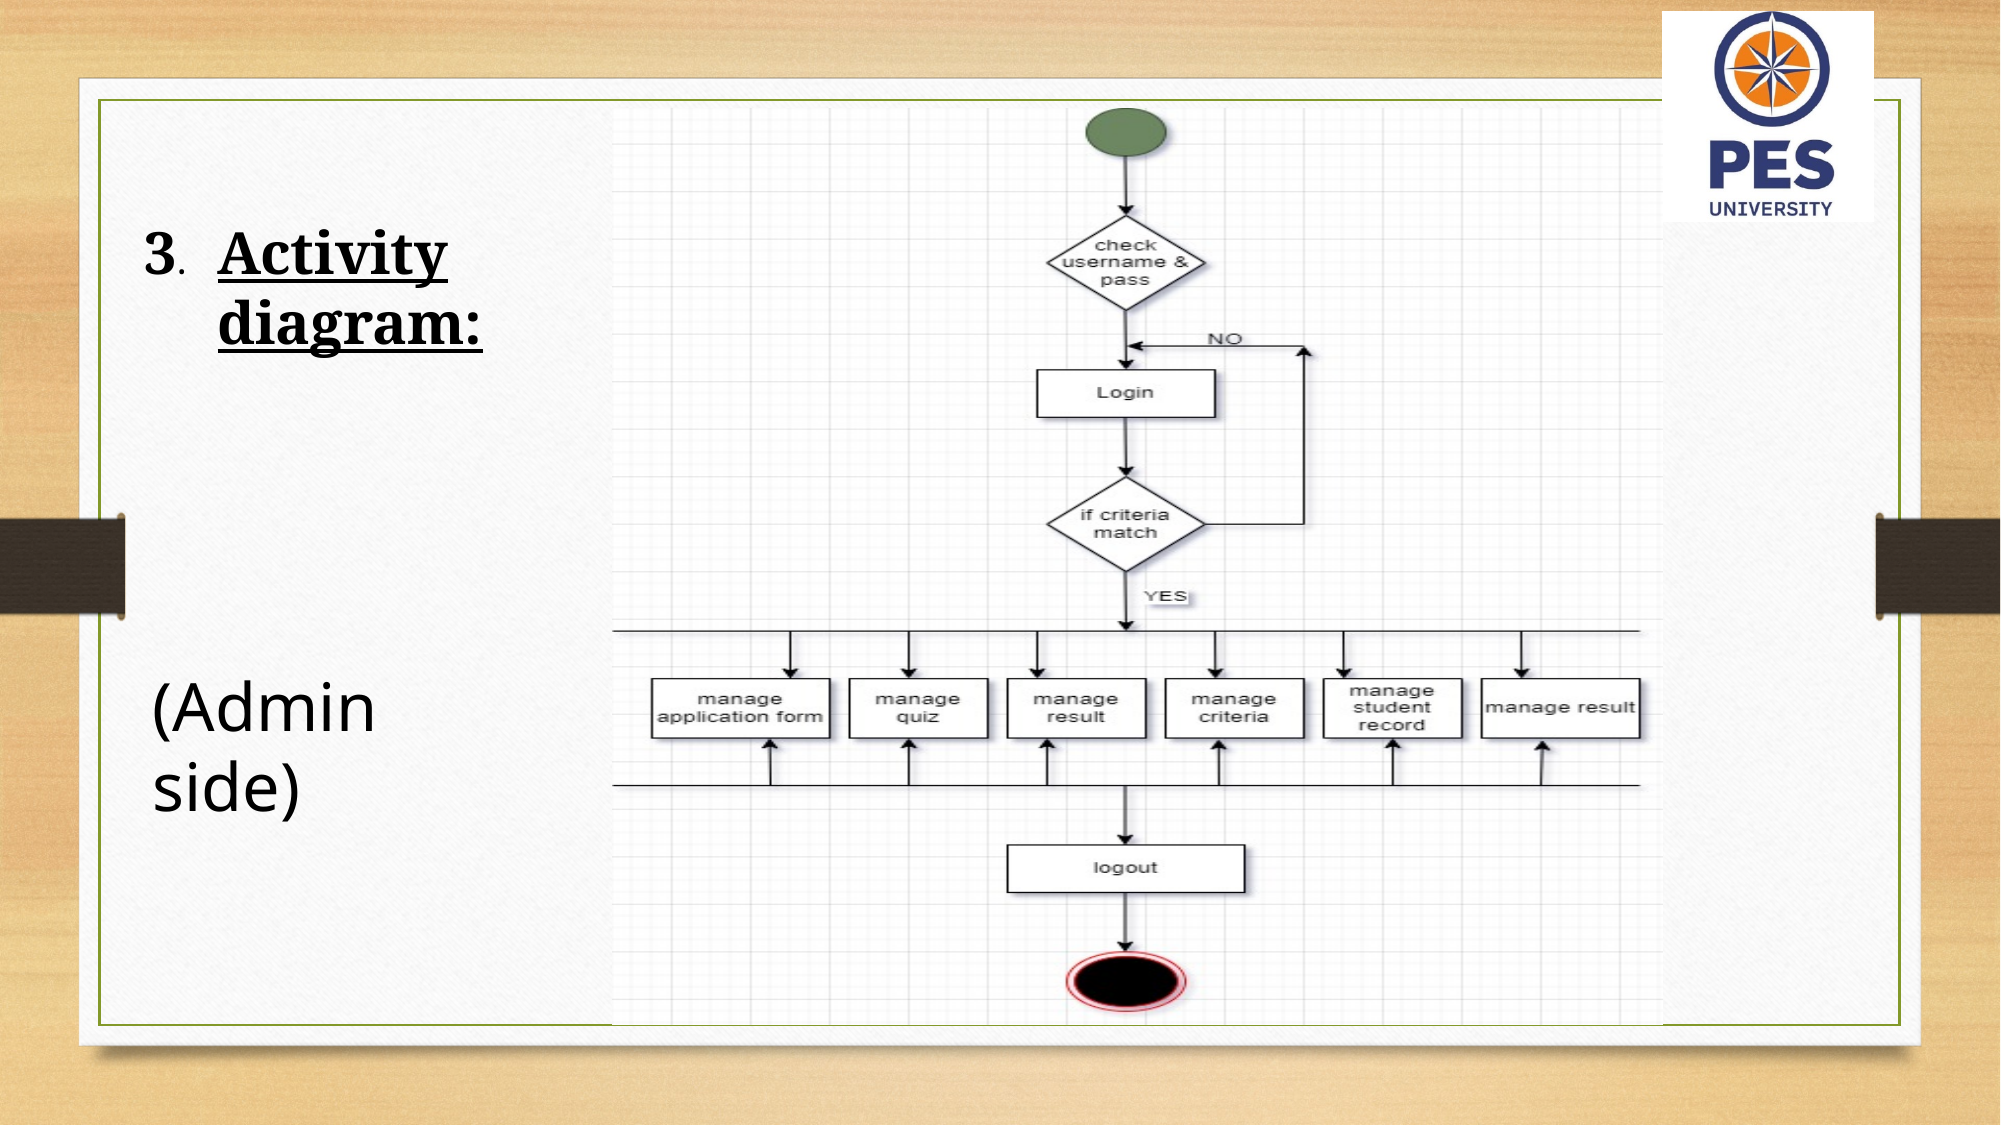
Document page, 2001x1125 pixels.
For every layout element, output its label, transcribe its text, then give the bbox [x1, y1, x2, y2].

picture [0, 0, 2001, 1125]
text_box 3. [129, 208, 203, 294]
text_box (Admin side) [137, 657, 547, 832]
text_box Activity diagram: [202, 208, 612, 364]
